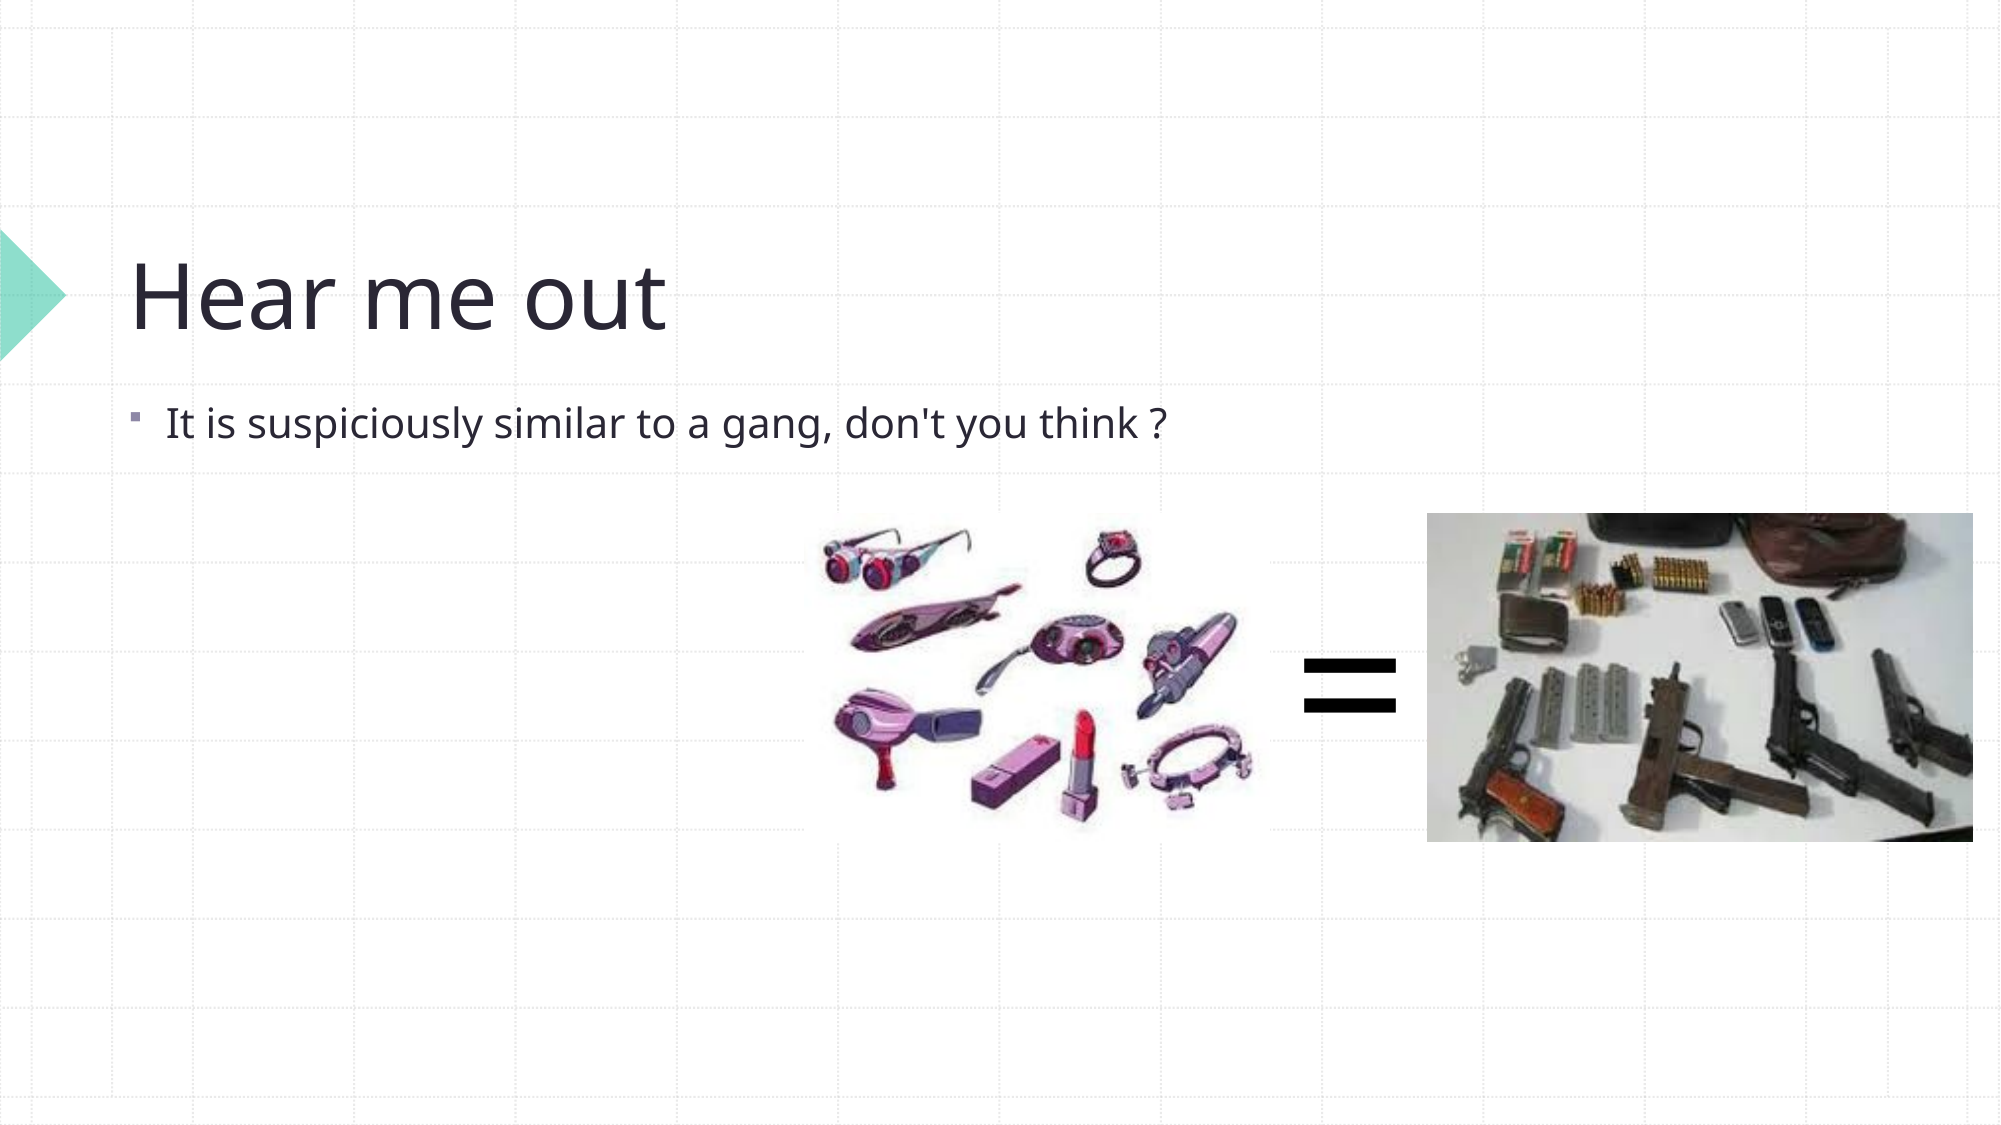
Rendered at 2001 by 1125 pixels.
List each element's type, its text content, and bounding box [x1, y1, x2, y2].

picture [1426, 513, 1973, 842]
picture [804, 513, 1270, 842]
text_box = [1279, 548, 1426, 804]
list It is suspiciously similar to a gang, don't you think ? [113, 383, 1808, 969]
title Hear me out [113, 119, 1808, 356]
